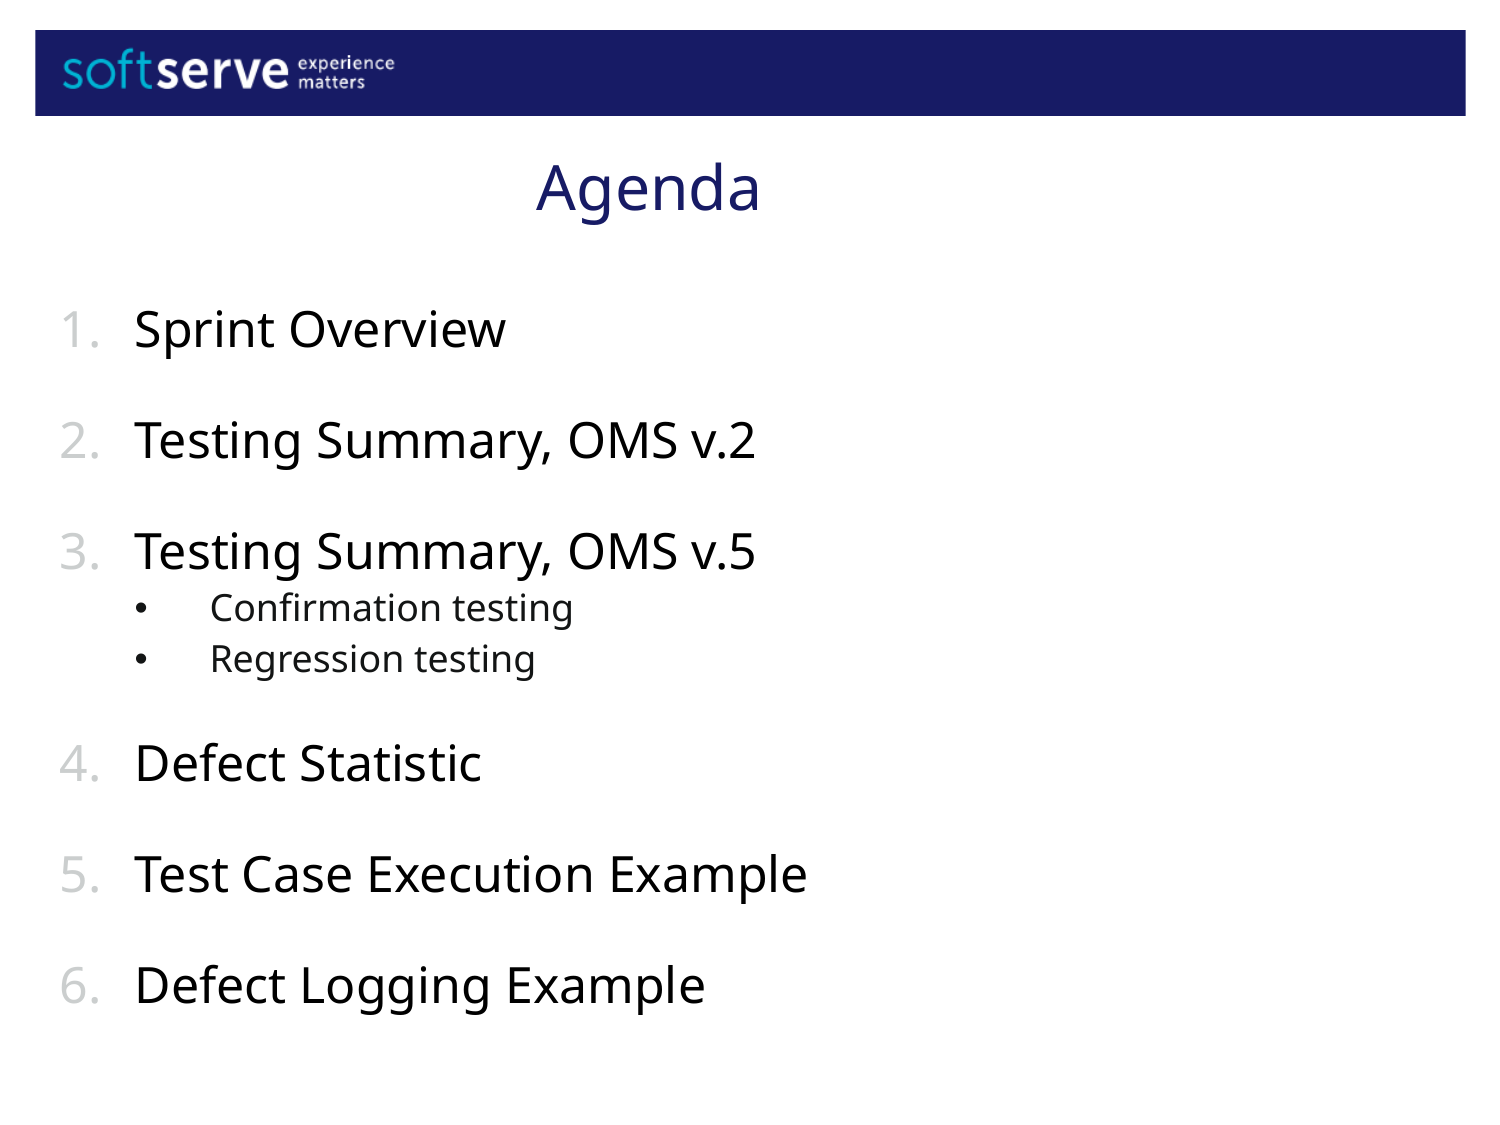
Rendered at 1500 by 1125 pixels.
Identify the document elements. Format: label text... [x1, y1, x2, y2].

list Sprint Overview Testing Summary, OMS v.2 Testing Summary, OMS v.5 Confirmation testing Regression testing Defect Statistic Test Case Execution Example Defect Logging Example [44, 260, 1468, 1082]
subtitle Agenda [44, 148, 1255, 224]
